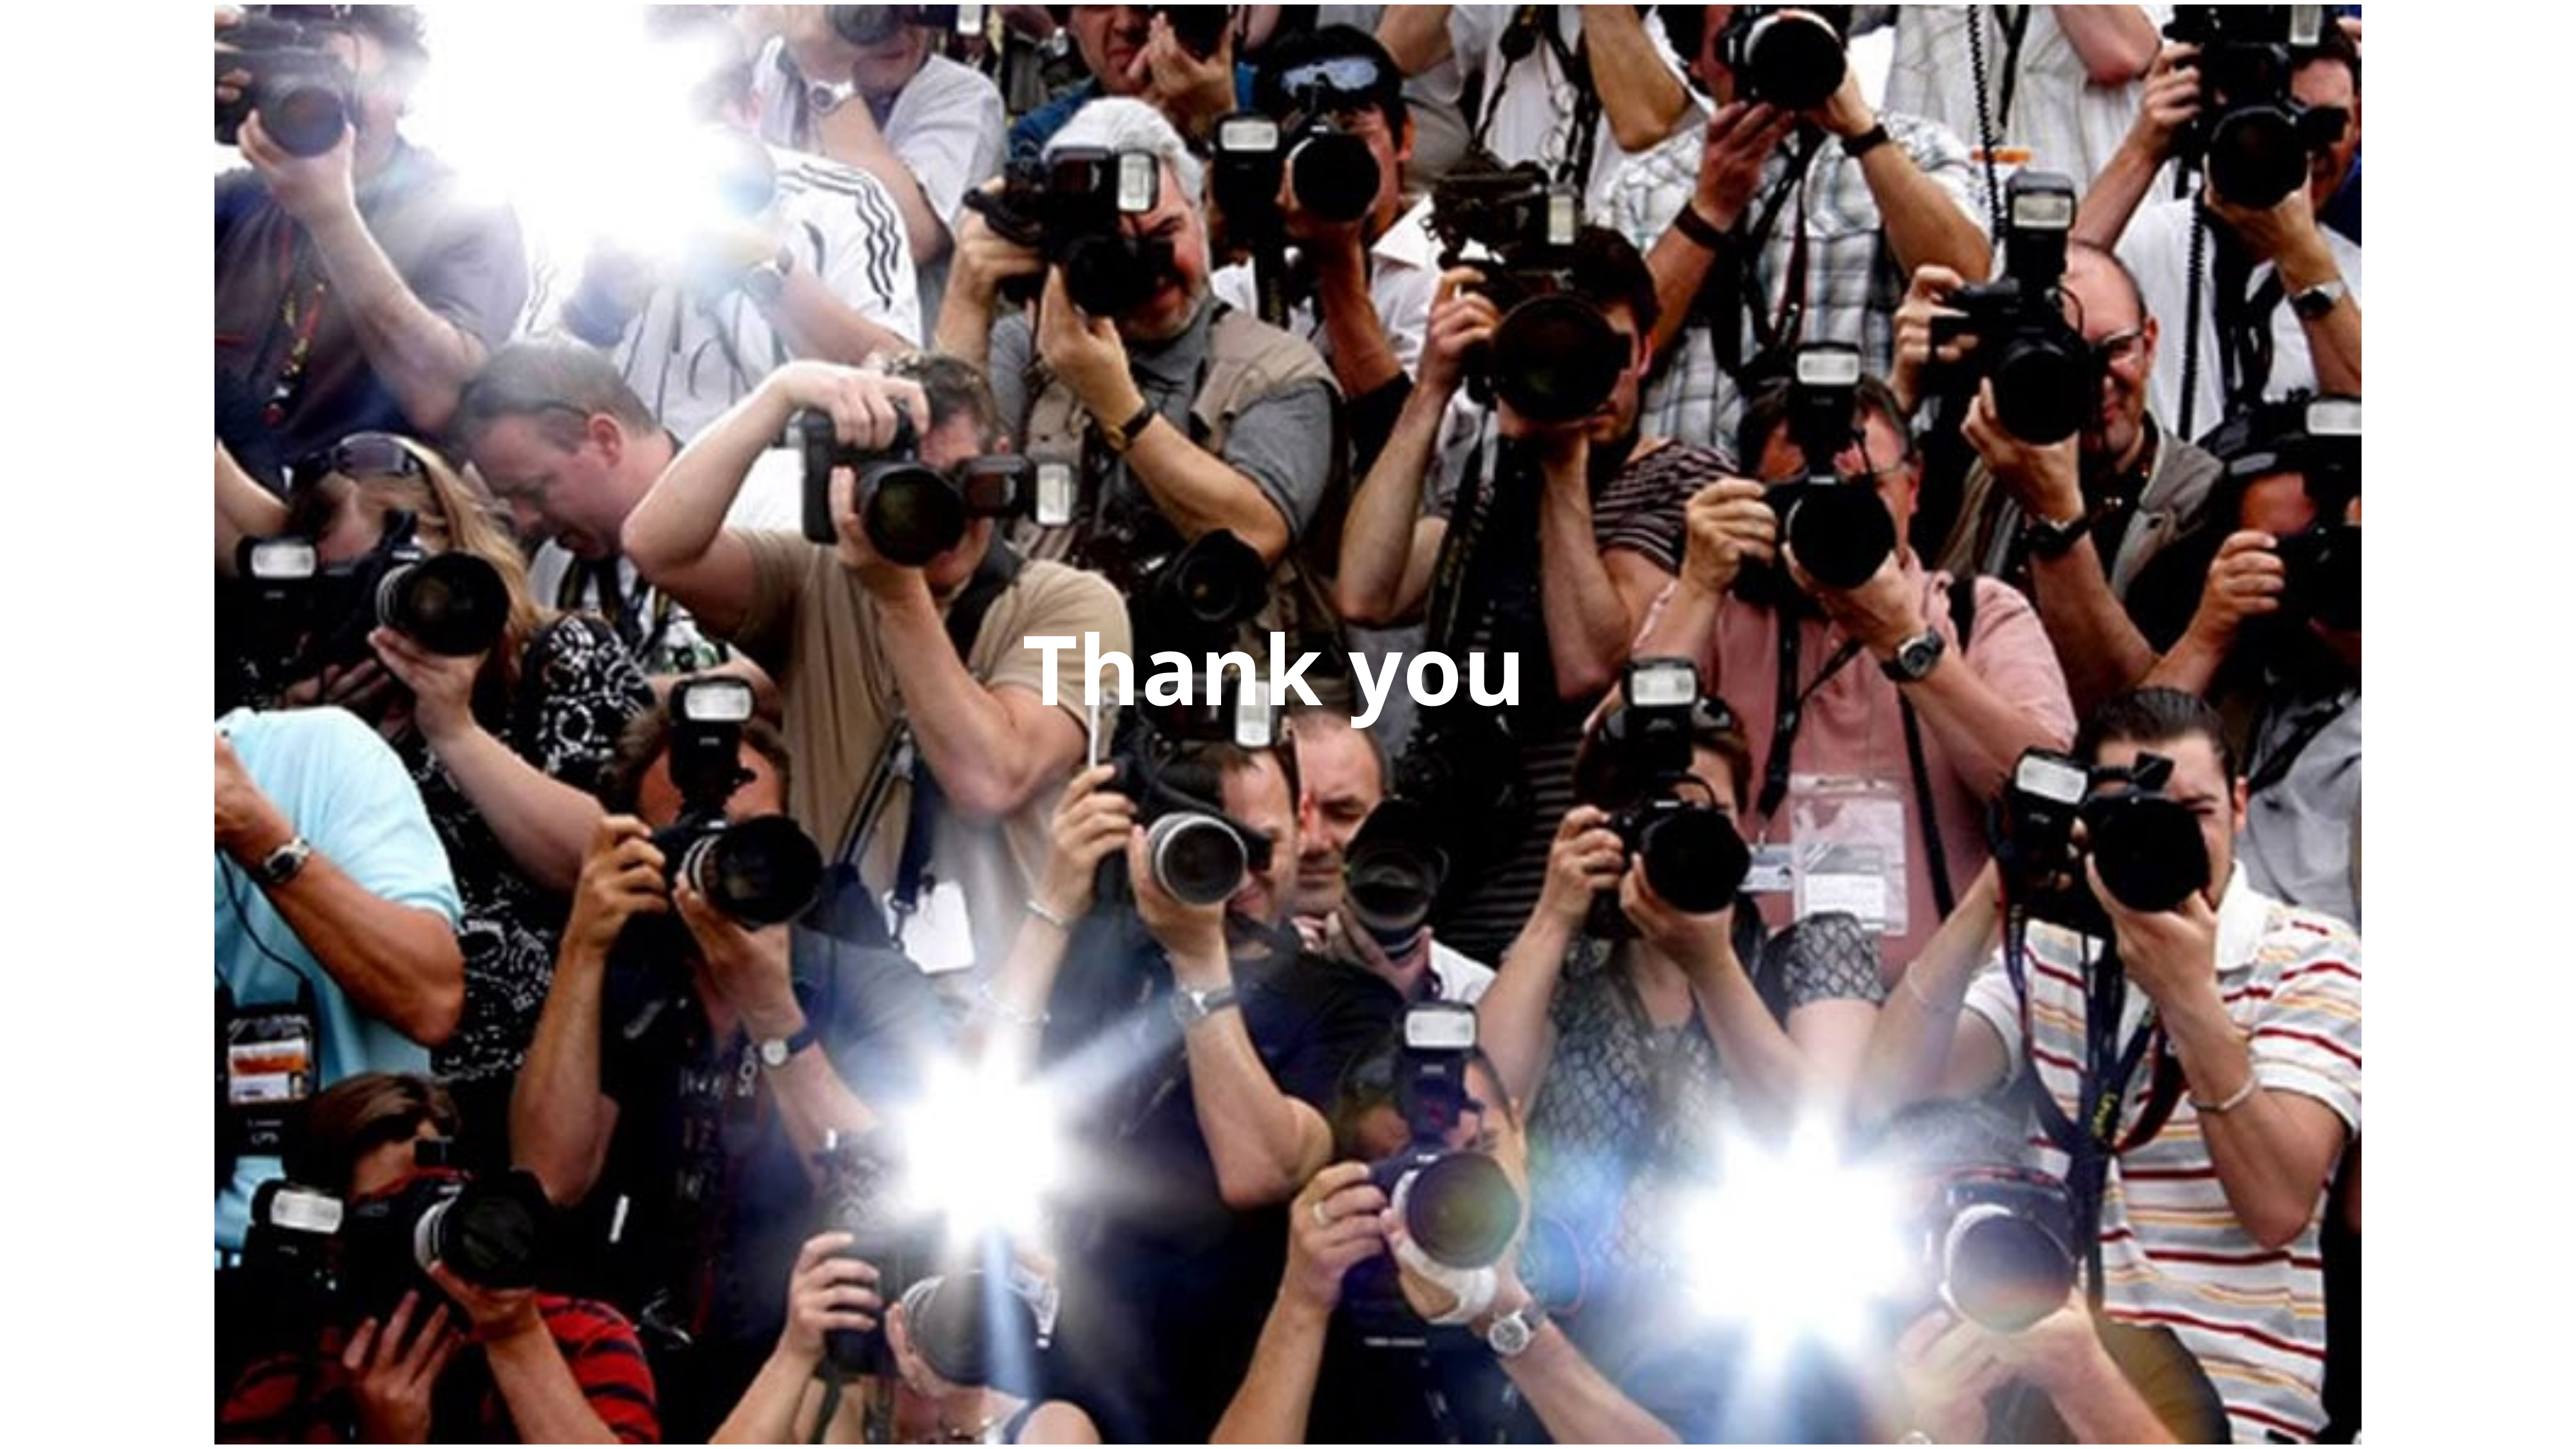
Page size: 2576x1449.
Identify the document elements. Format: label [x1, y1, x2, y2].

picture [214, 5, 2362, 1444]
